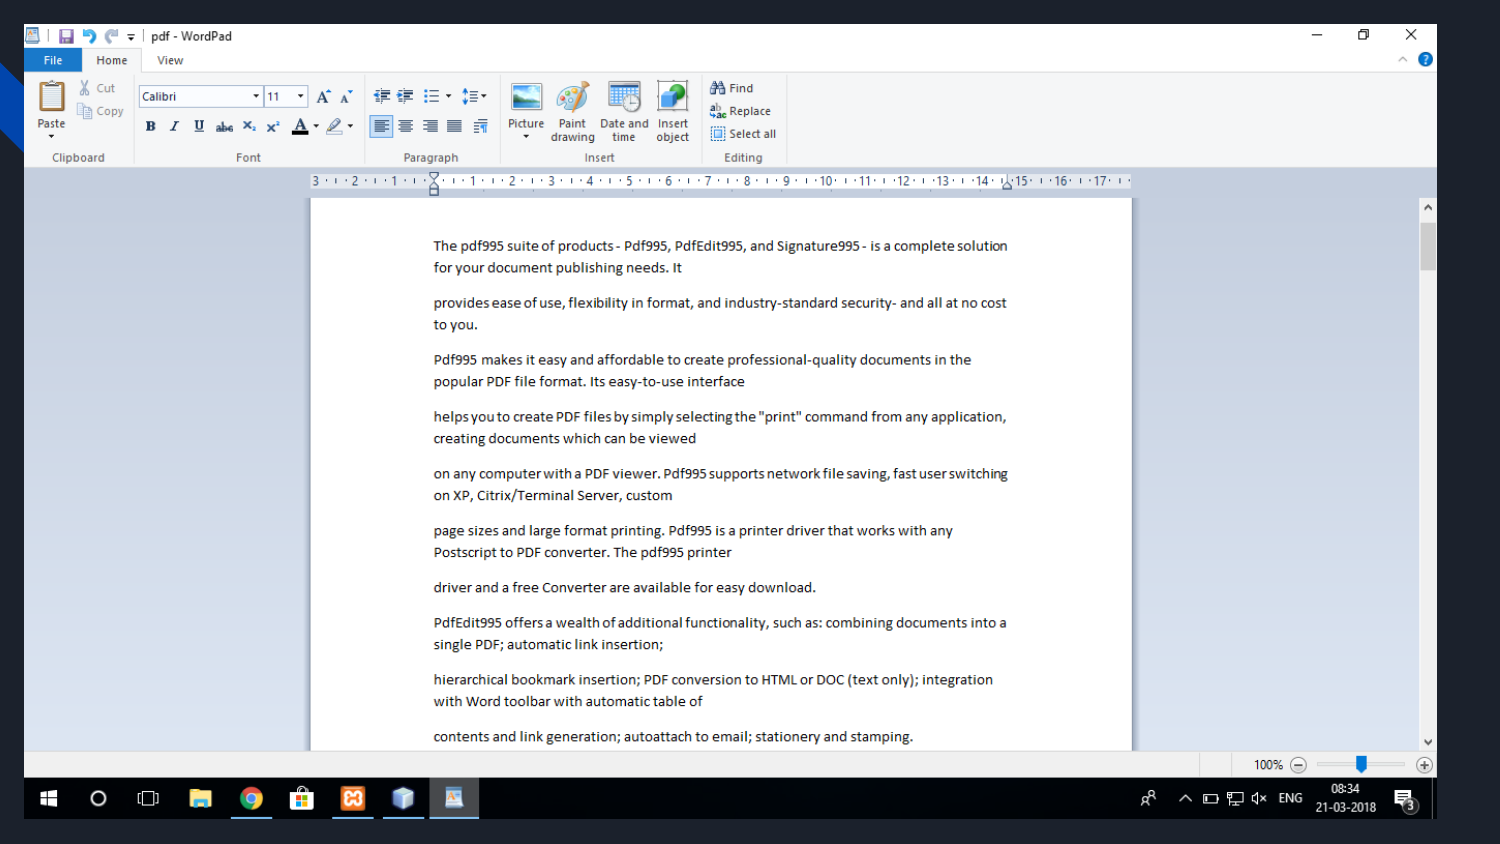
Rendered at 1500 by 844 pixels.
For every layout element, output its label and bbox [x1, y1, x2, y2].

picture [24, 24, 1437, 819]
